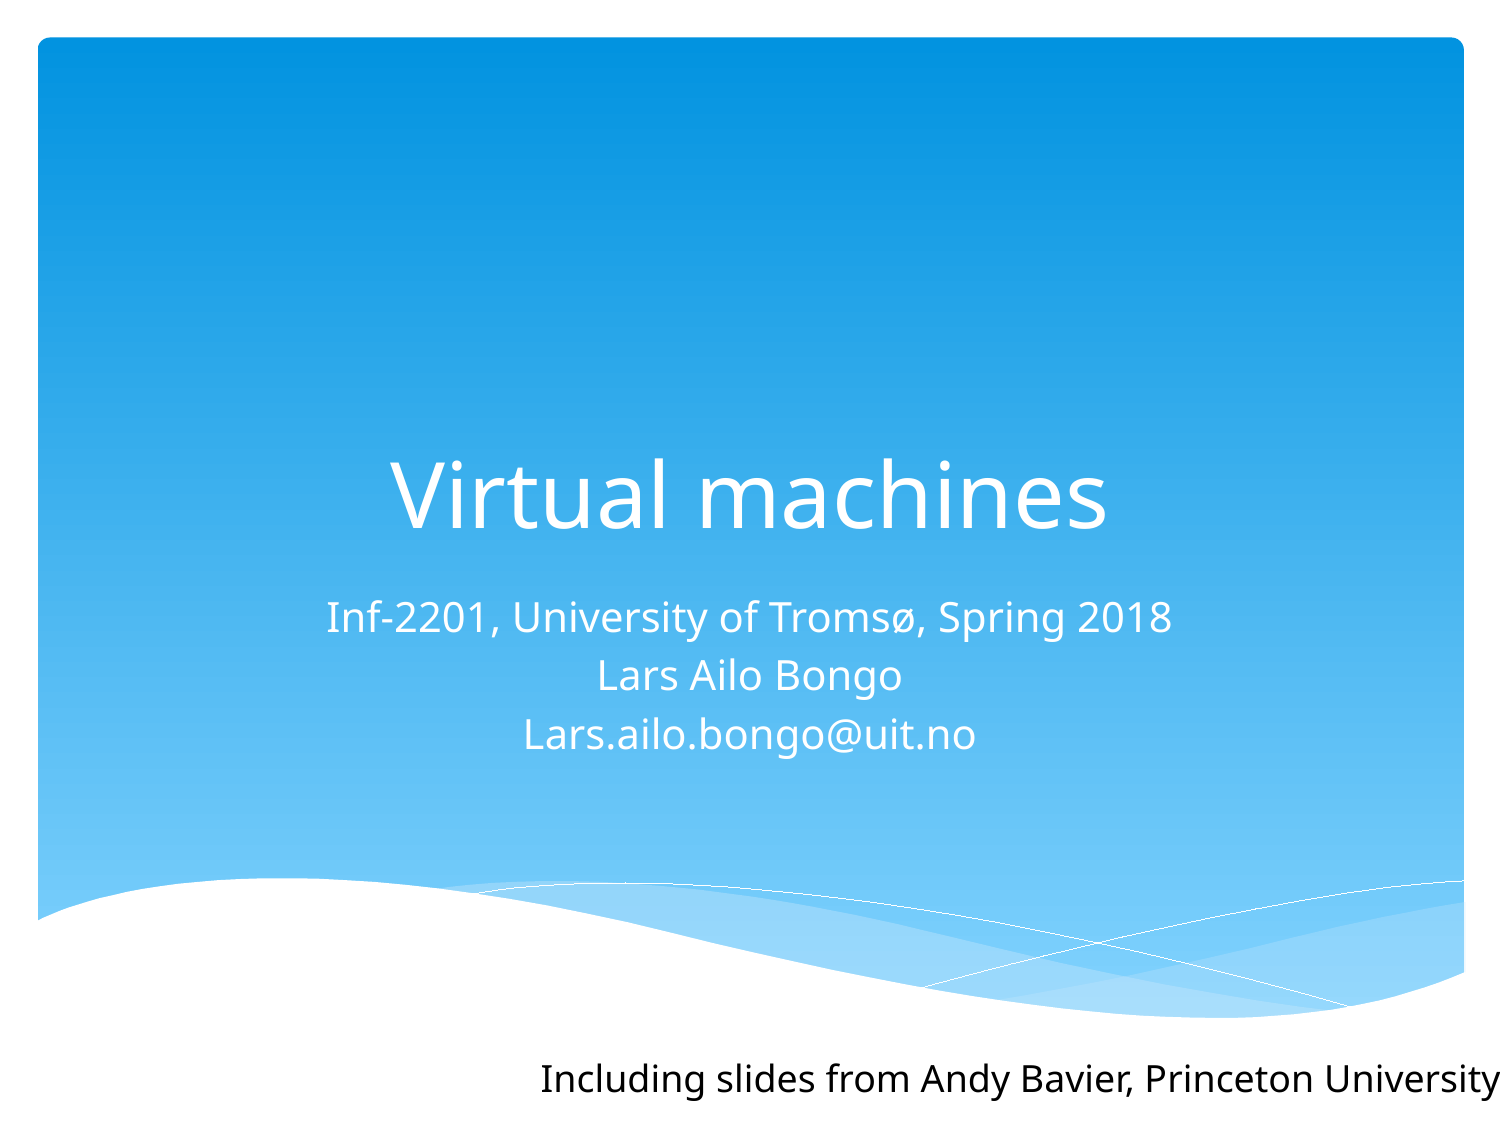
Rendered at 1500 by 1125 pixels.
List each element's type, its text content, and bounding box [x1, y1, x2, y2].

subtitle Inf-2201, University of Tromsø, Spring 2018 Lars Ailo Bongo Lars.ailo.bongo@uit.no [225, 583, 1275, 825]
text_box Including slides from Andy Bavier, Princeton University [525, 1047, 1500, 1108]
title Virtual machines [112, 262, 1388, 555]
